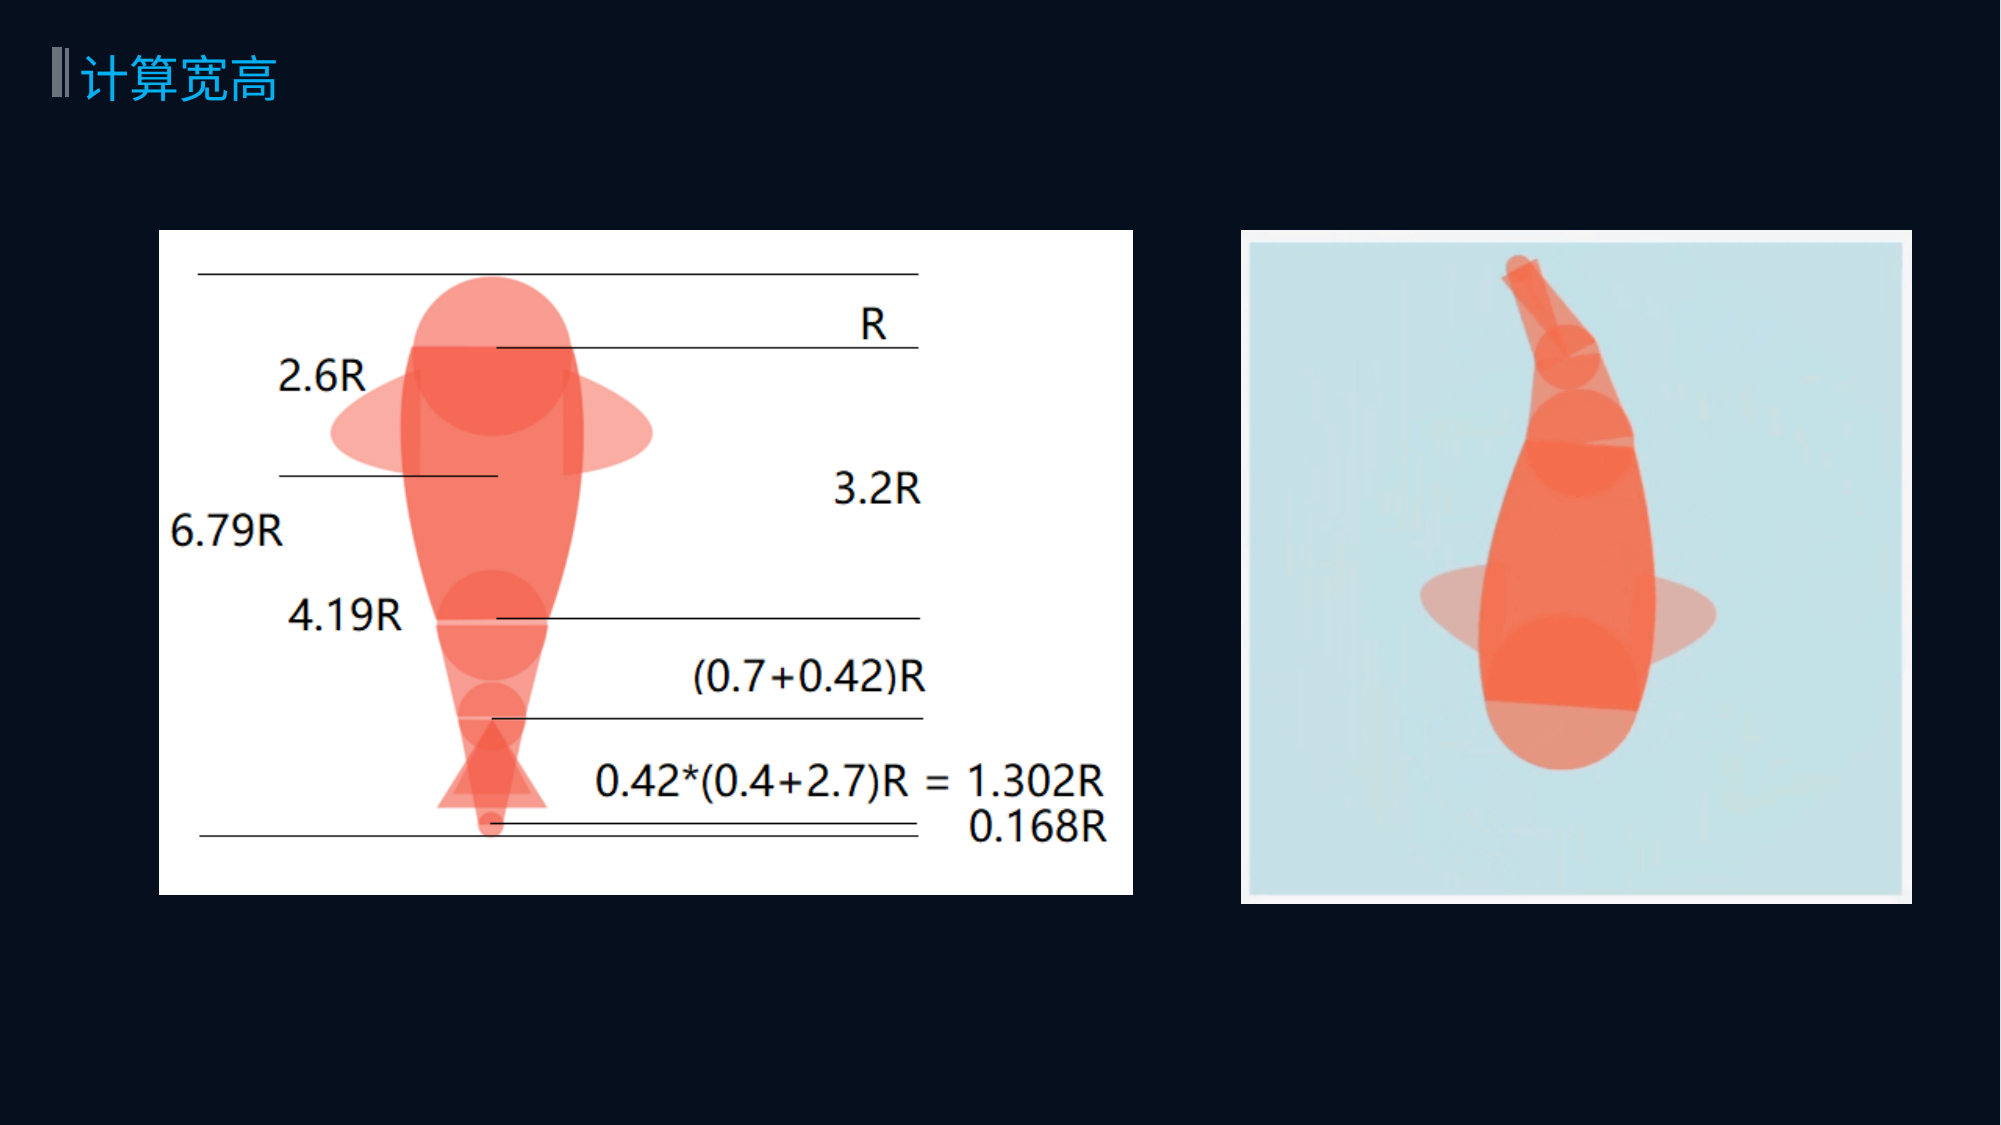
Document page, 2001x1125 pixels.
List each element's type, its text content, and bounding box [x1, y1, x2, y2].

picture [1241, 230, 1912, 904]
picture [159, 230, 1133, 895]
text_box 计算宽高 [59, 34, 1282, 122]
